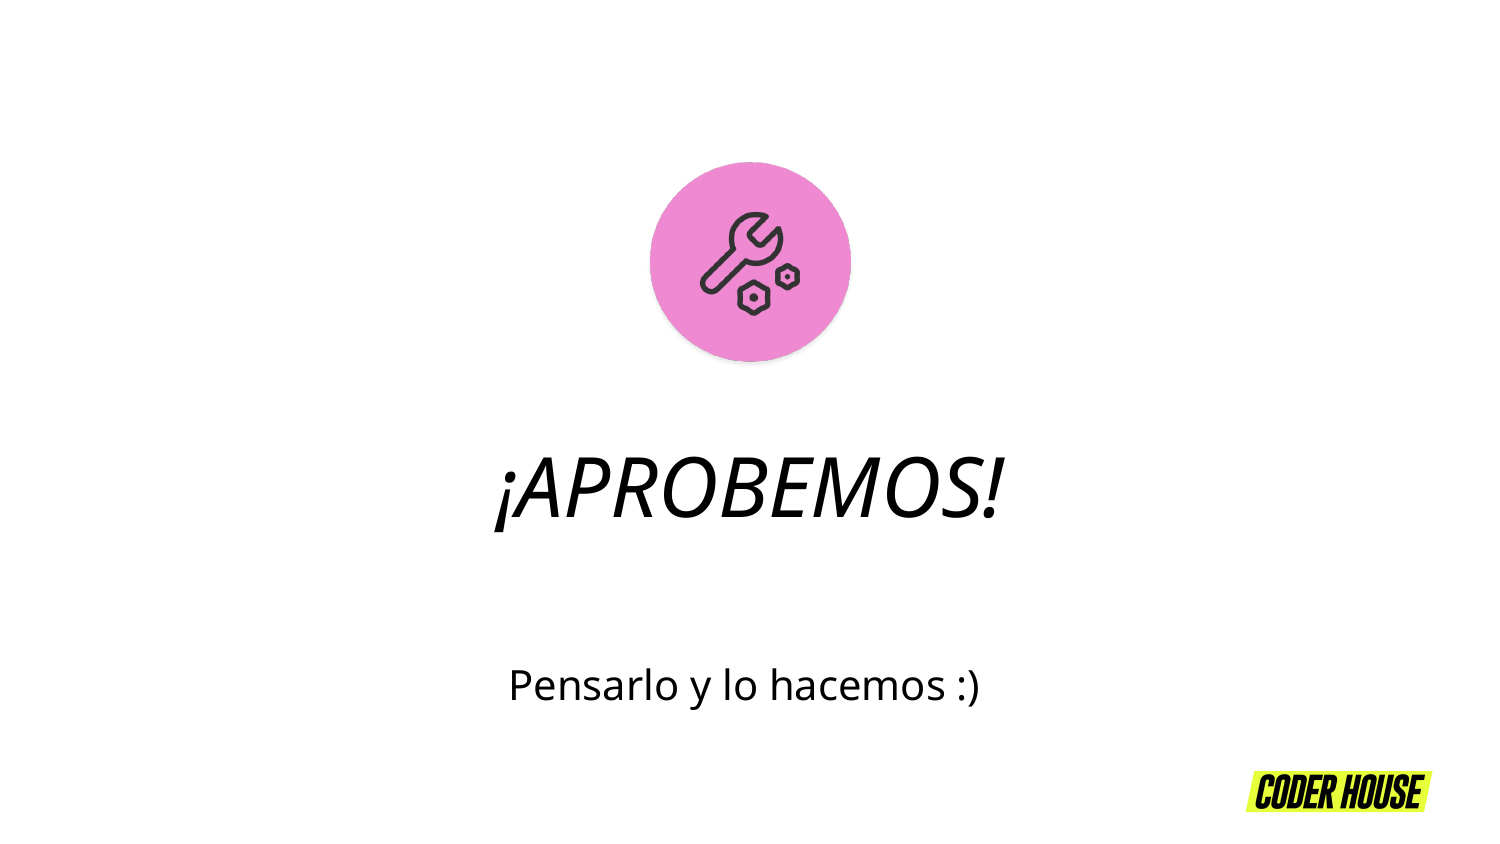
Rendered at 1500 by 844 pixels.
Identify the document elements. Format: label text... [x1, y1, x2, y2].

picture [1241, 764, 1437, 819]
picture [636, 148, 864, 375]
text_box ¡APROBEMOS! Pensarlo y lo hacemos :) [132, 419, 1368, 749]
